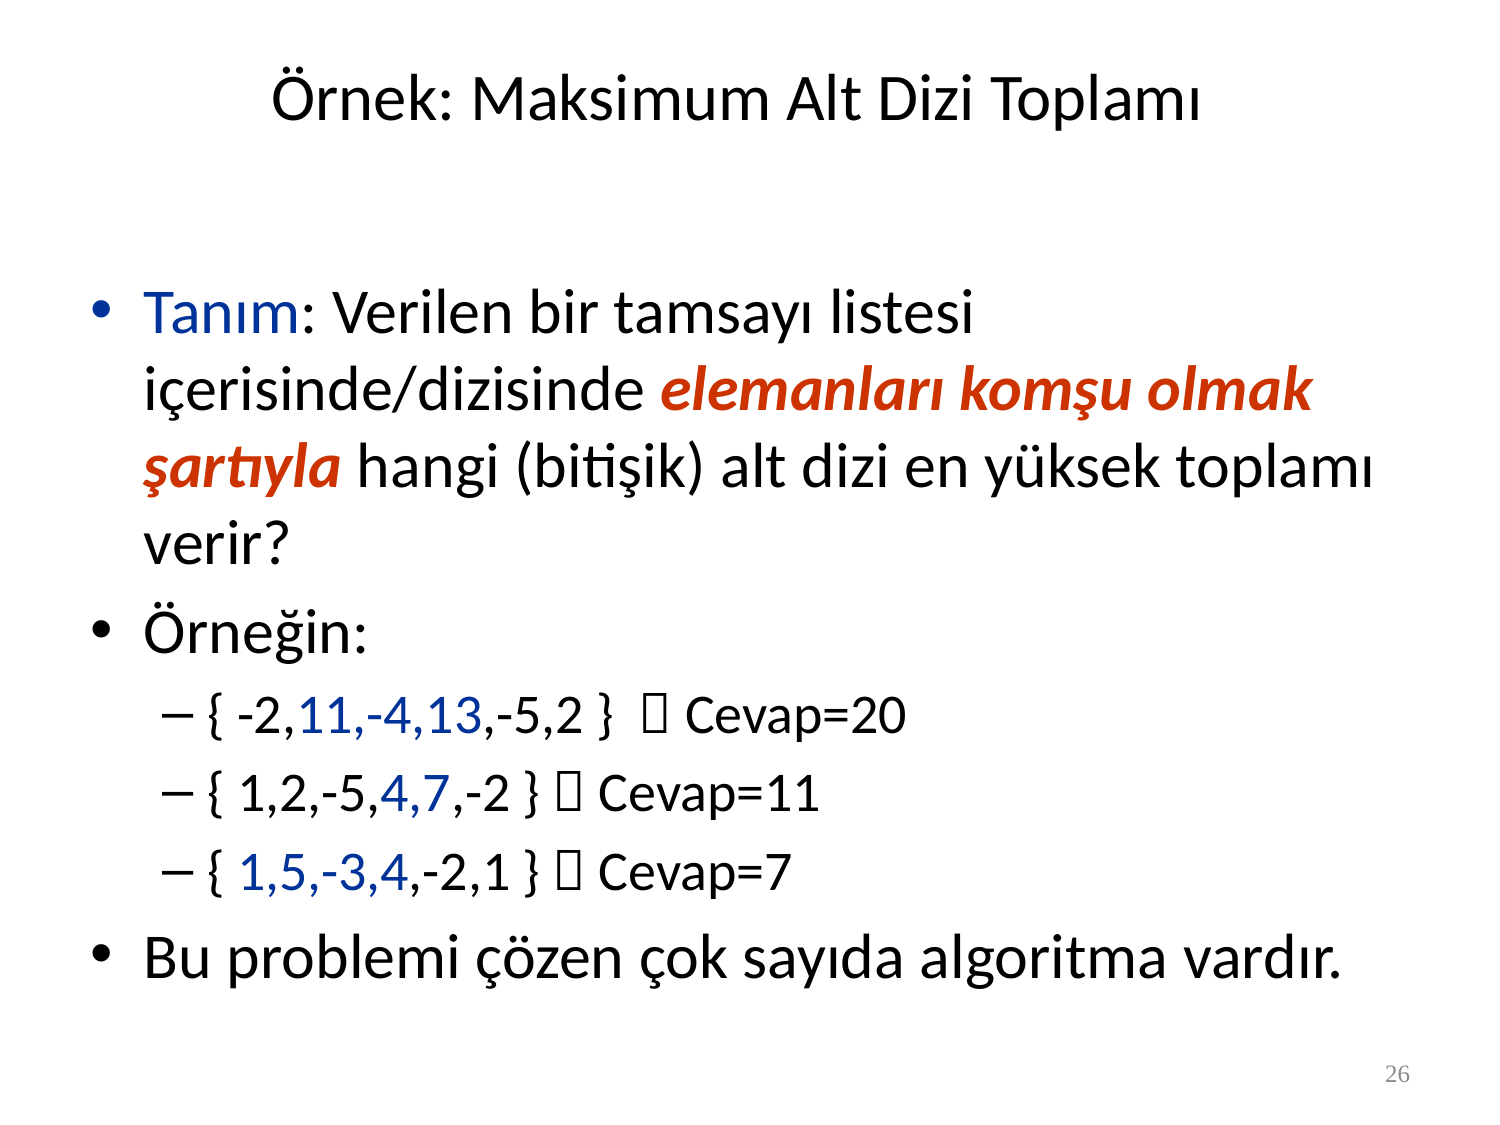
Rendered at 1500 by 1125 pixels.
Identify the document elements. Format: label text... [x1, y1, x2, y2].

list Tanım: Verilen bir tamsayı listesi içerisinde/dizisinde elemanları komşu olmak şartıyla hangi (bitişik) alt dizi en yüksek toplamı verir? Örneğin: { -2,11,-4,13,-5,2 }  Cevap=20 { 1,2,-5,4,7,-2 }  Cevap=11 { 1,5,-3,4,-2,1 }  Cevap=7 Bu problemi çözen çok sayıda algoritma vardır. [75, 262, 1425, 1005]
slide_number 26 [1074, 1042, 1425, 1103]
title Örnek: Maksimum Alt Dizi Toplamı [65, 31, 1410, 158]
